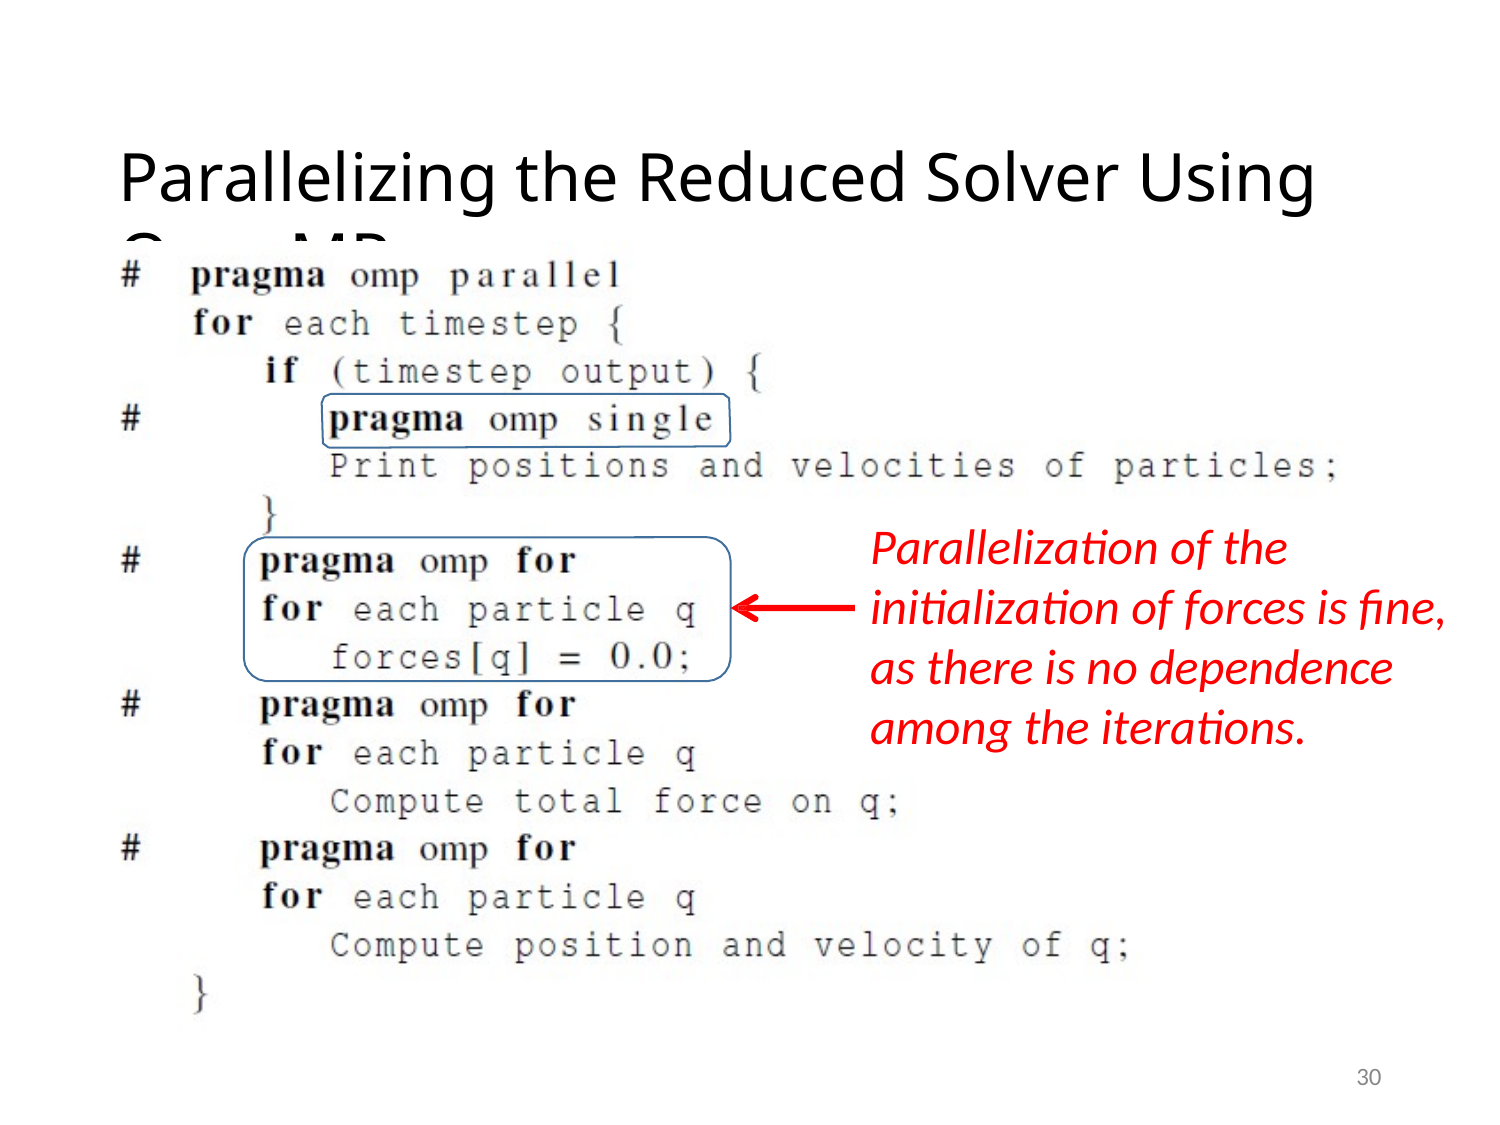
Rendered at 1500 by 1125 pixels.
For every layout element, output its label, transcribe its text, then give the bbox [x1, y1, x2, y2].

title Parallelizing the Reduced Solver Using OpenMP [116, 75, 1384, 323]
text_box Parallelization of the initialization of forces is fine, as there is no dependence among the iterations. [867, 514, 1450, 755]
text_box [321, 393, 731, 448]
text_box [243, 537, 731, 682]
text_box 30 [1354, 1060, 1384, 1091]
text_box [730, 594, 855, 623]
text_box [93, 241, 1353, 1031]
